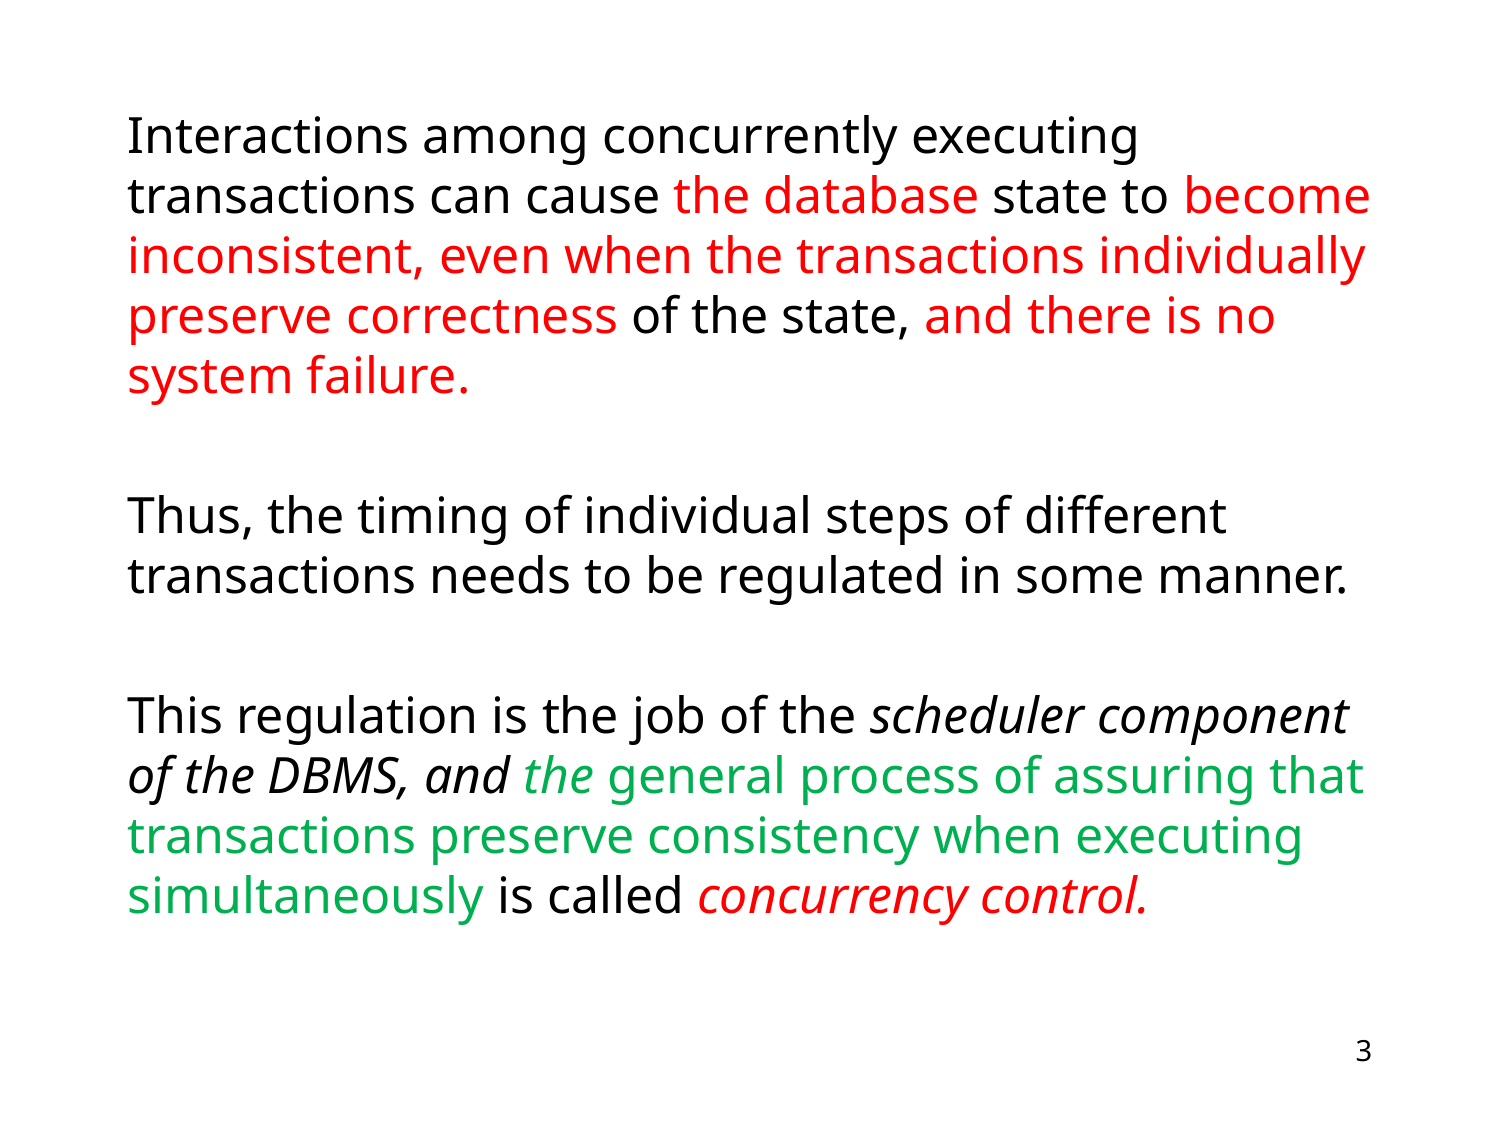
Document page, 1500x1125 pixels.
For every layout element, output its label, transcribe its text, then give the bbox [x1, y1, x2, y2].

slide_number 3 [1074, 1024, 1388, 1101]
list Interactions among concurrently executing transactions can cause the database state to become inconsistent, even when the transactions individually preserve correctness of the state, and there is no system failure. Thus, the timing of individual steps of different transactions needs to be regulated in some manner. This regulation is the job of the scheduler component of the DBMS, and the general process of assuring that transactions preserve consistency when executing simultaneously is called concurrency control. [112, 96, 1388, 1000]
